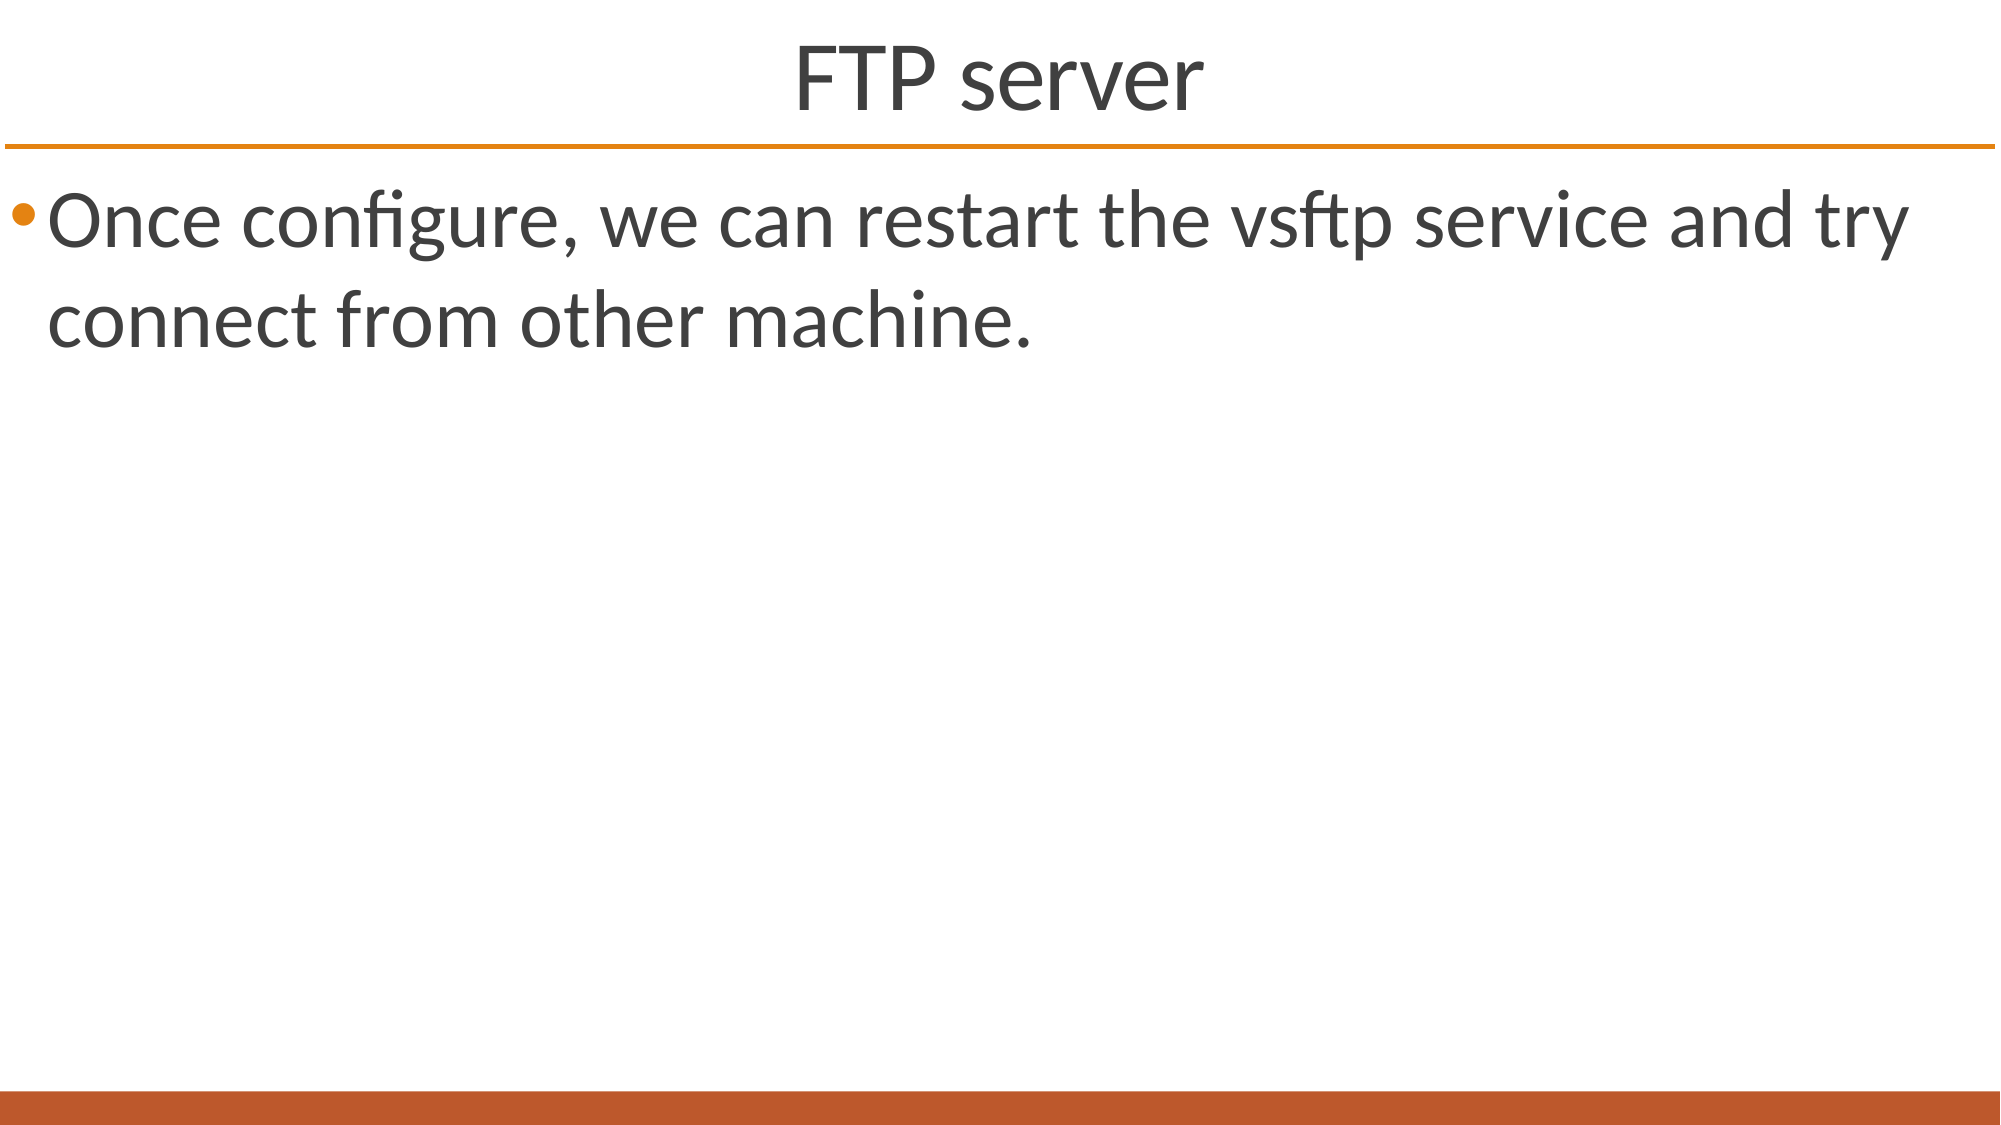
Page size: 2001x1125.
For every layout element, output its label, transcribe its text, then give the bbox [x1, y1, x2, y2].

title FTP server [5, 6, 1995, 139]
list Once configure, we can restart the vsftp service and try connect from other machine. [9, 156, 1990, 1092]
